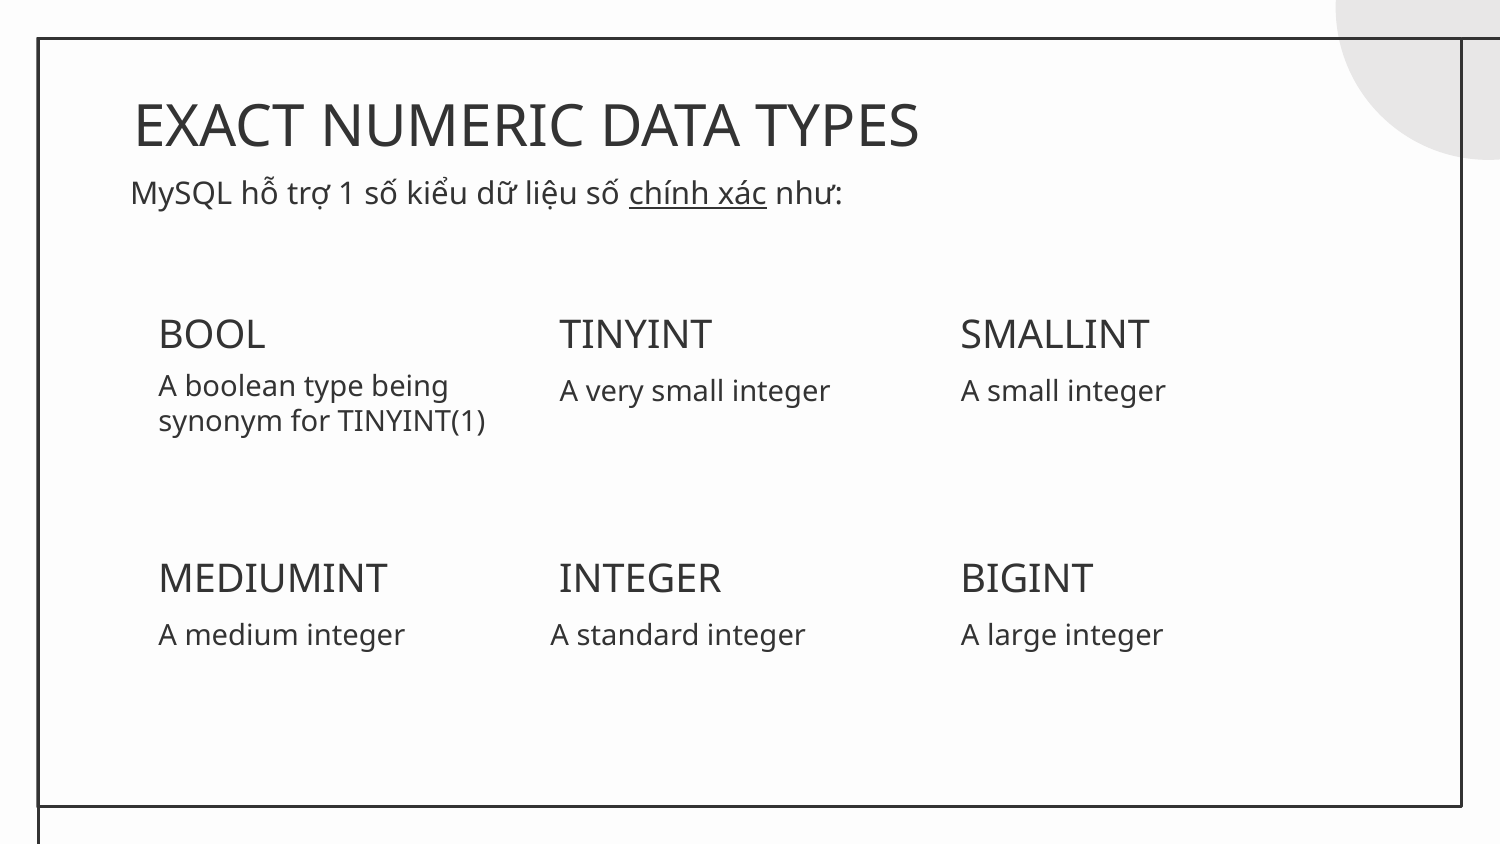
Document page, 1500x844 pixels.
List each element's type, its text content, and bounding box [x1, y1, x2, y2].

subtitle BIGINT [945, 534, 1307, 616]
subtitle A standard integer [497, 596, 859, 701]
subtitle A boolean type being synonym for TINYINT(1) [143, 371, 505, 457]
subtitle TINYINT [544, 290, 906, 371]
text_box MySQL hỗ trợ 1 số kiểu dữ liệu số chính xác như: [115, 158, 1379, 218]
subtitle BOOL [143, 290, 505, 371]
subtitle INTEGER [544, 534, 906, 616]
subtitle A large integer [945, 616, 1307, 701]
subtitle SMALLINT [945, 290, 1307, 371]
title EXACT NUMERIC DATA TYPES [118, 72, 1382, 167]
subtitle A very small integer [544, 371, 906, 457]
subtitle A medium integer [143, 596, 497, 701]
subtitle MEDIUMINT [143, 534, 505, 596]
subtitle A small integer [945, 371, 1307, 457]
